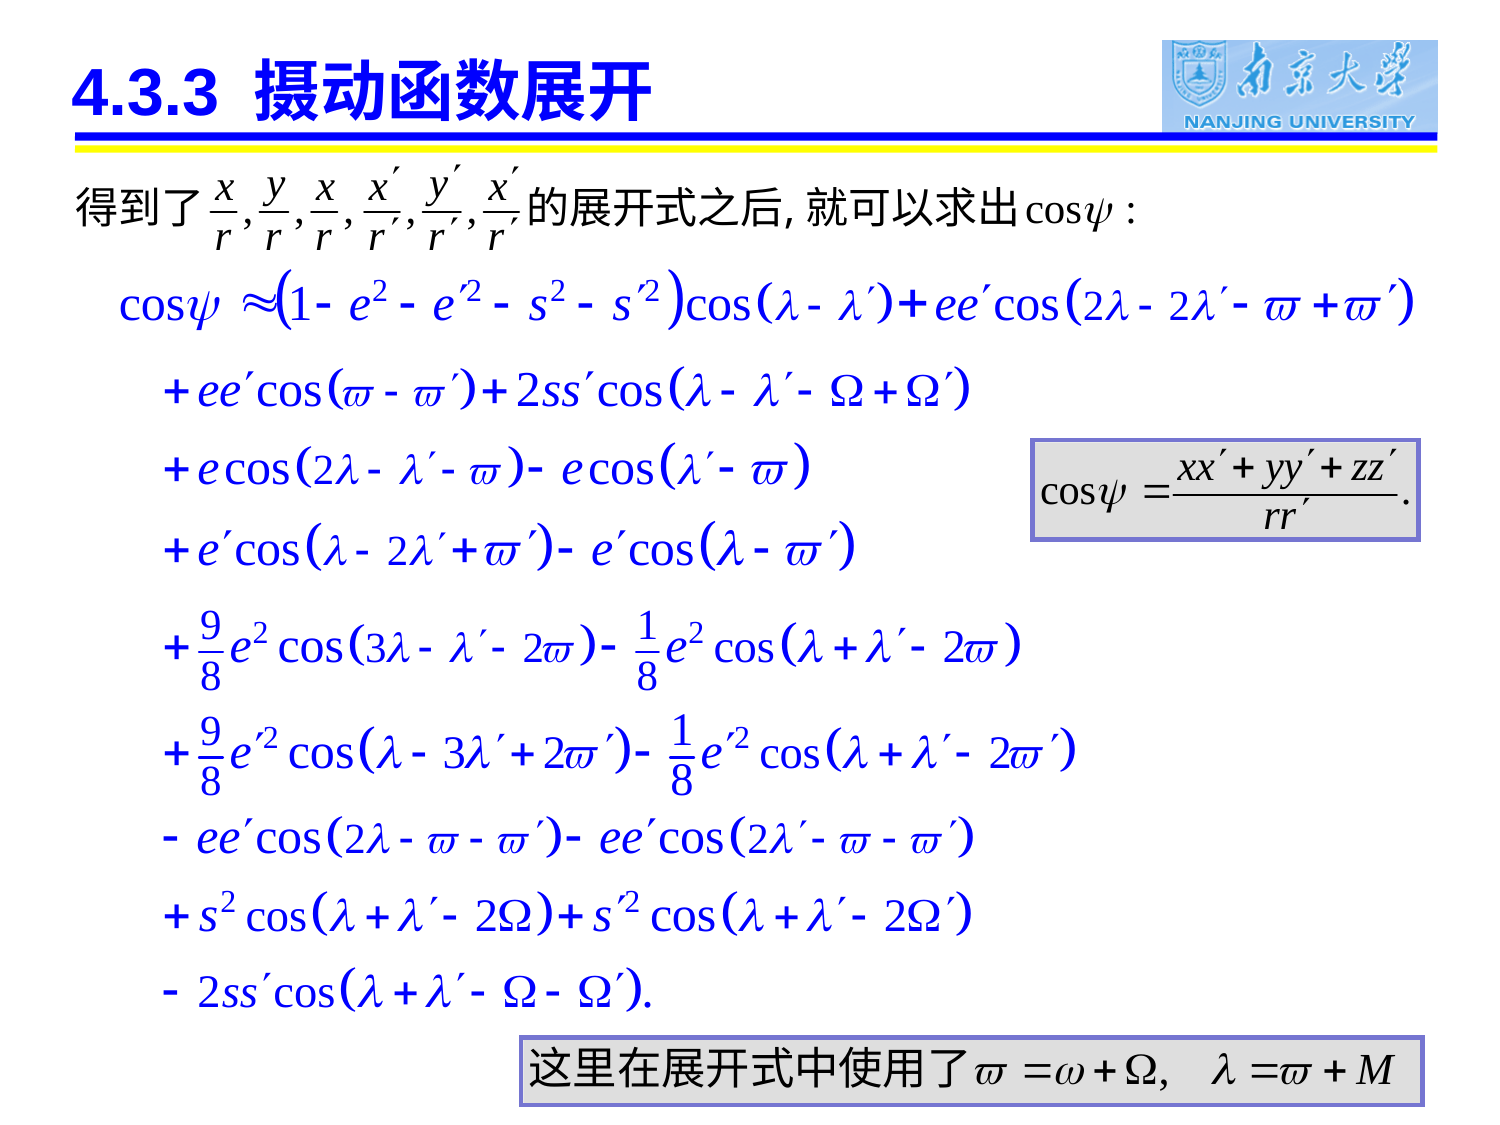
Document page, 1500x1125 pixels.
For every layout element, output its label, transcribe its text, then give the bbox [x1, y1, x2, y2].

title 4.3.3 摄动函数展开 [56, 31, 1132, 147]
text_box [1034, 442, 1417, 538]
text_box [523, 1039, 1421, 1104]
picture [1162, 40, 1438, 132]
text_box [70, 153, 1420, 1097]
